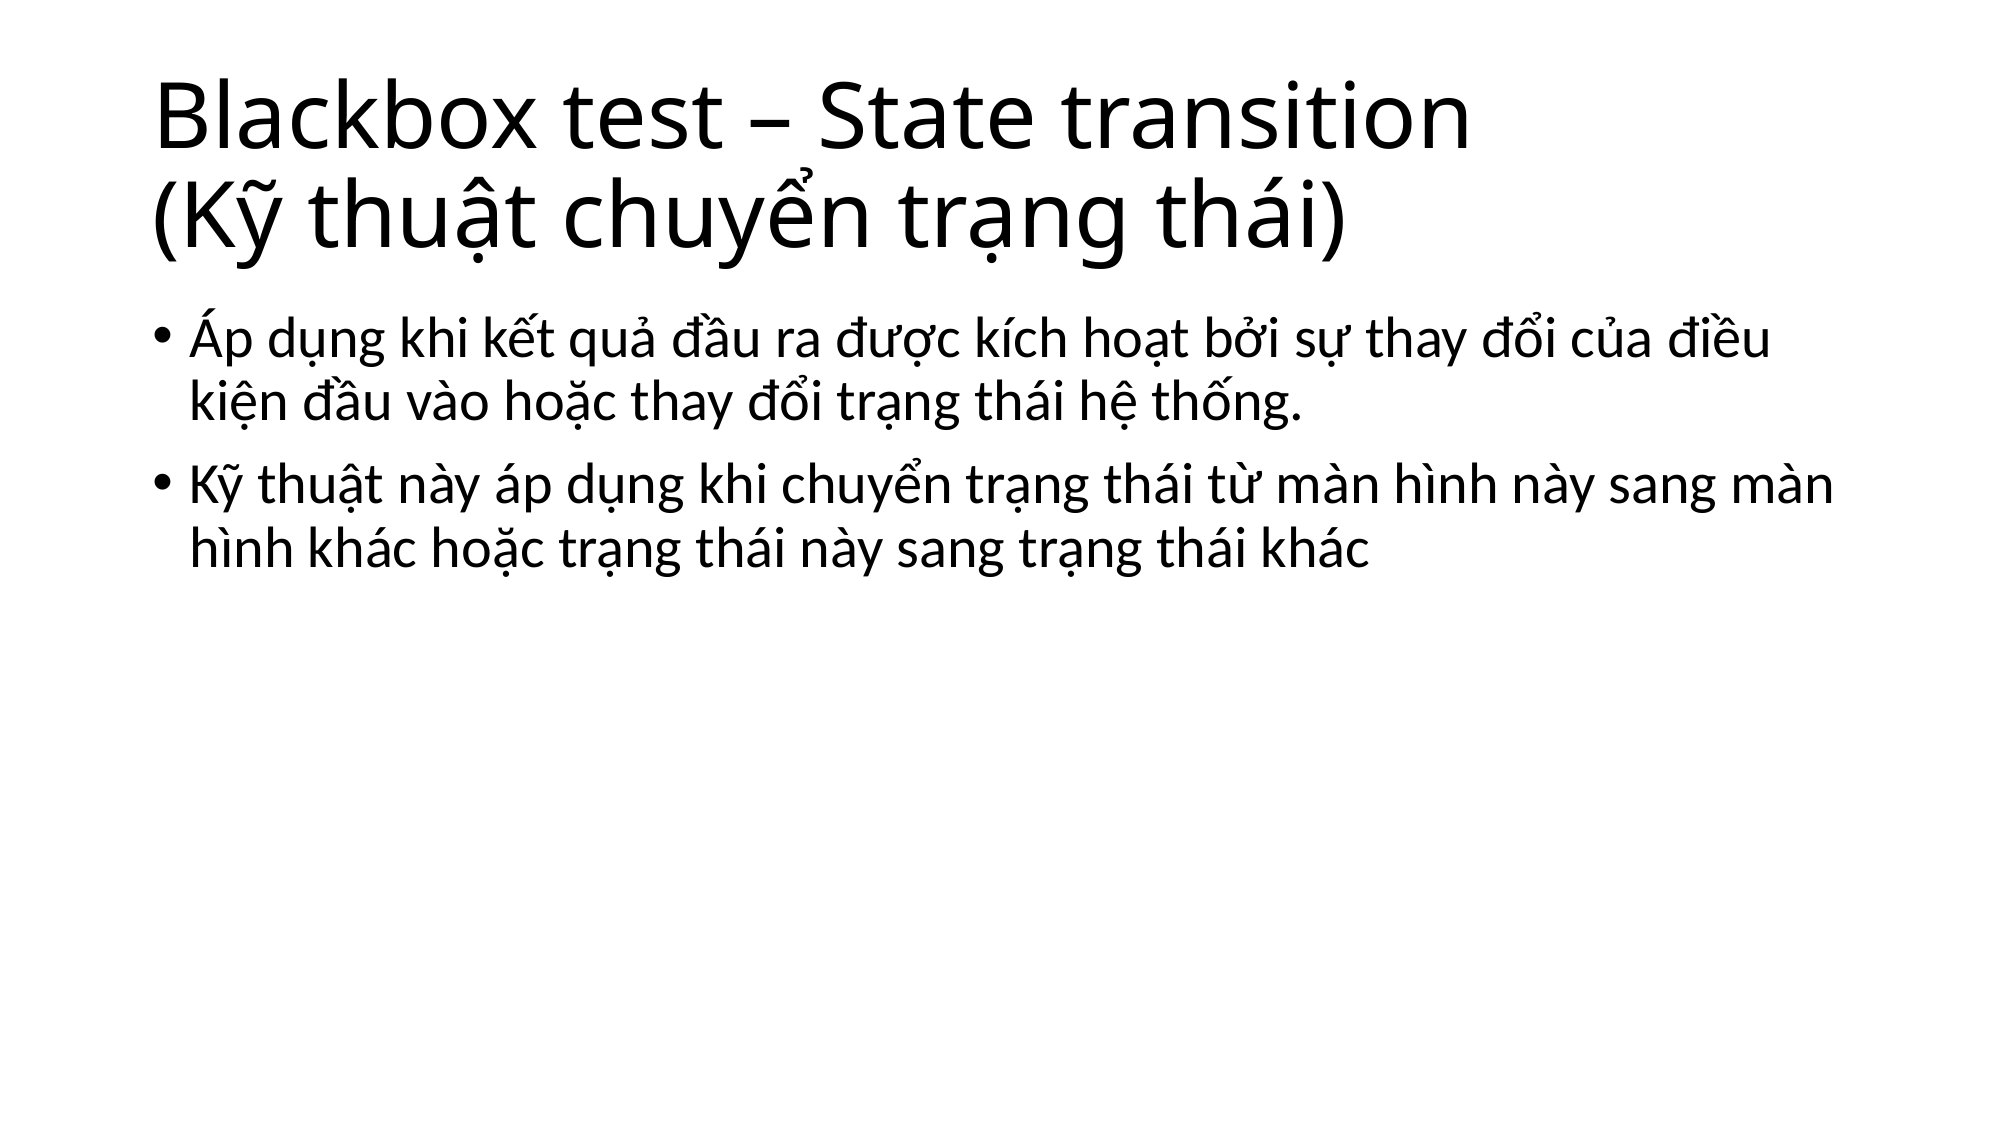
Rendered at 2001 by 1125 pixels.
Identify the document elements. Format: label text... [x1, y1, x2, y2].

list Áp dụng khi kết quả đầu ra được kích hoạt bởi sự thay đổi của điều kiện đầu vào hoặc thay đổi trạng thái hệ thống. Kỹ thuật này áp dụng khi chuyển trạng thái từ màn hình này sang màn hình khác hoặc trạng thái này sang trạng thái khác [137, 299, 1863, 1014]
title Blackbox test – State transition (Kỹ thuật chuyển trạng thái) [137, 59, 1863, 278]
